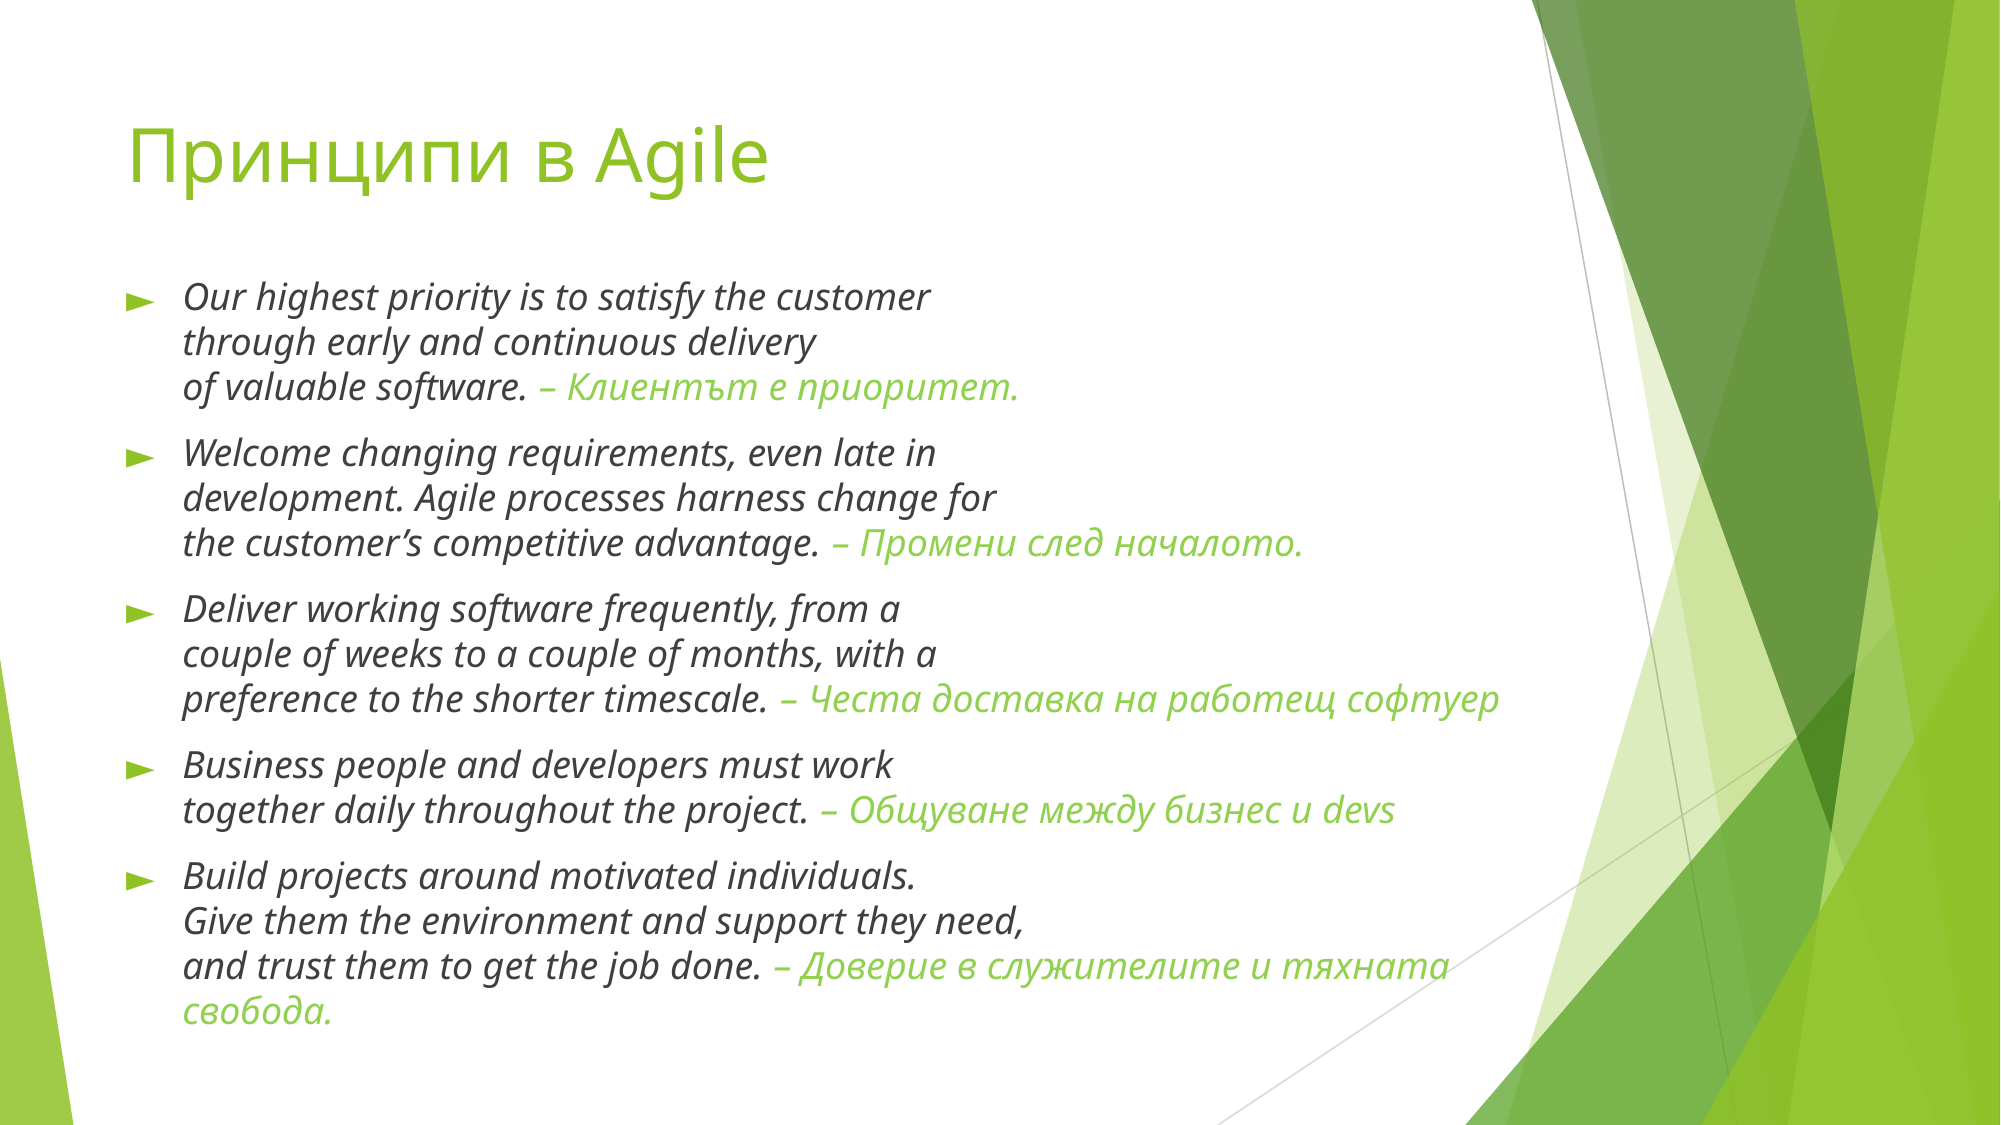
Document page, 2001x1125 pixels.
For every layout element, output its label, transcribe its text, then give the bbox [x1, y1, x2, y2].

title Принципи в Agile [111, 99, 1522, 265]
list Our highest priority is to satisfy the customer through early and continuous delivery of valuable software. – Клиентът е приоритет. Welcome changing requirements, even late in development. Agile processes harness change for the customer’s competitive advantage. – Промени след началото. Deliver working software frequently, from a couple of weeks to a couple of months, with a preference to the shorter timescale. – Честа доставка на работещ софтуер Business people and developers must work together daily throughout the project. – Общуване между бизнес и devs Build projects around motivated individuals. Give them the environment and support they need, and trust them to get the job done. – Доверие в служителите и тяхната свобода. [111, 265, 1522, 1104]
